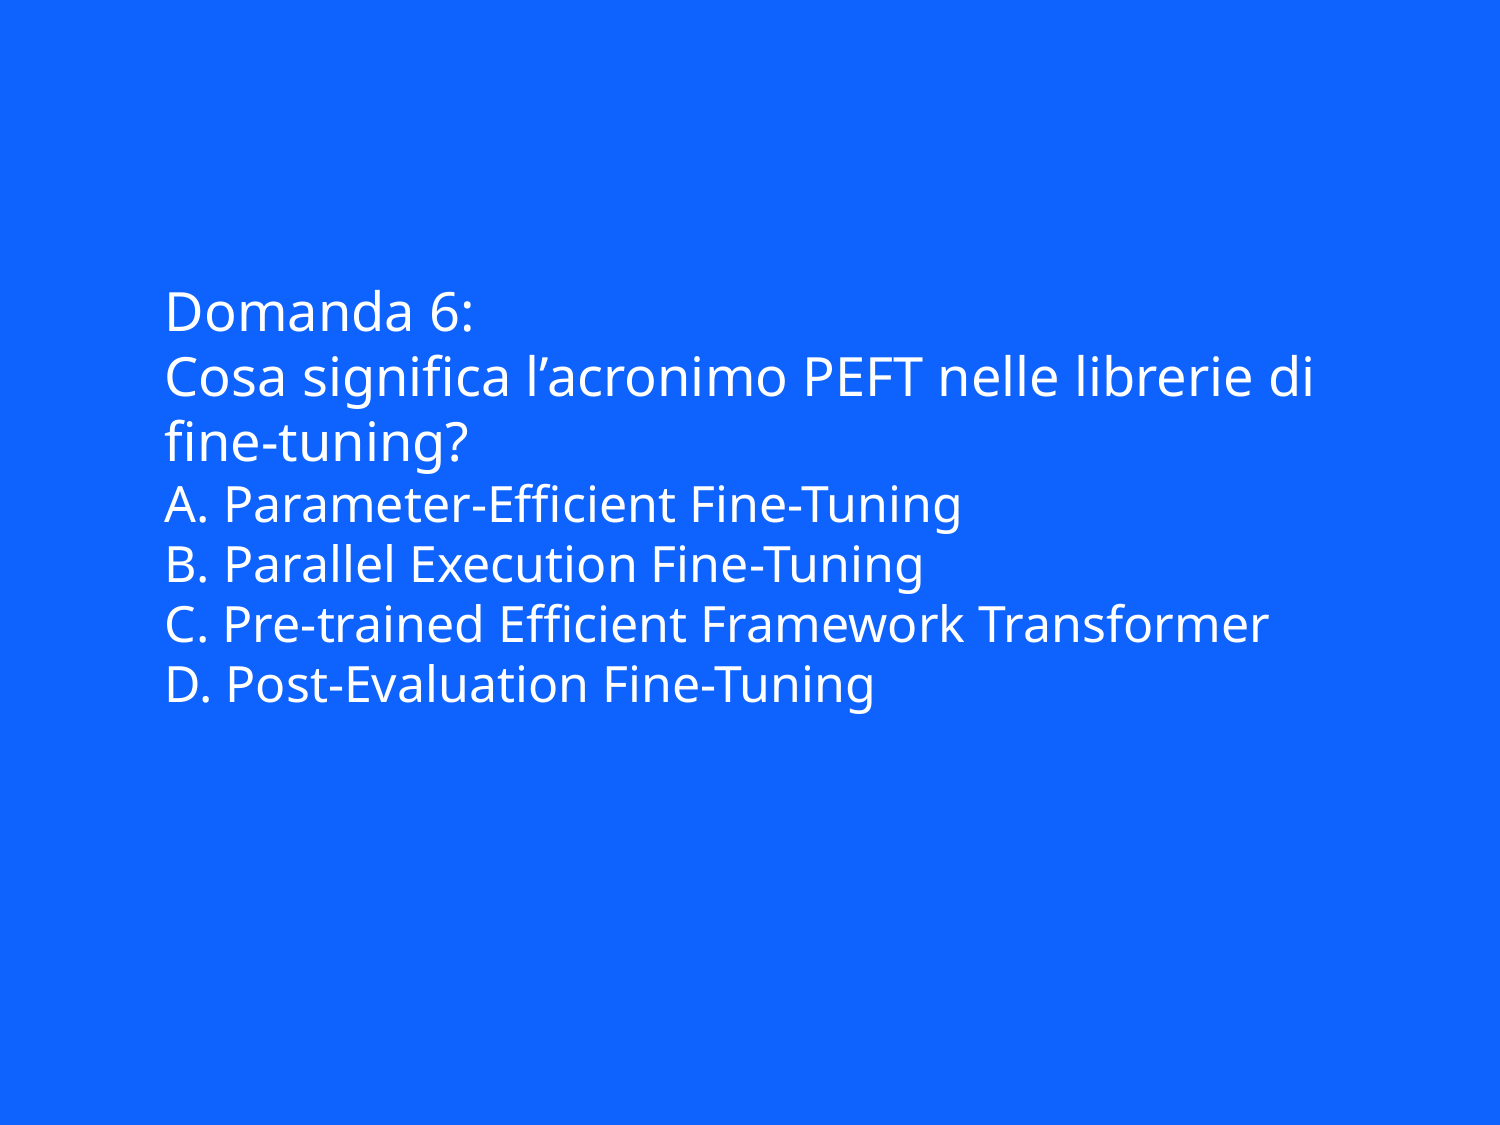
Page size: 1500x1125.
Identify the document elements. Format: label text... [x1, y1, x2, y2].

text_box Domanda 6: Cosa significa l’acronimo PEFT nelle librerie di fine-tuning? A. Parameter-Efficient Fine-Tuning B. Parallel Execution Fine-Tuning C. Pre-trained Efficient Framework Transformer D. Post-Evaluation Fine-Tuning [149, 224, 1350, 720]
